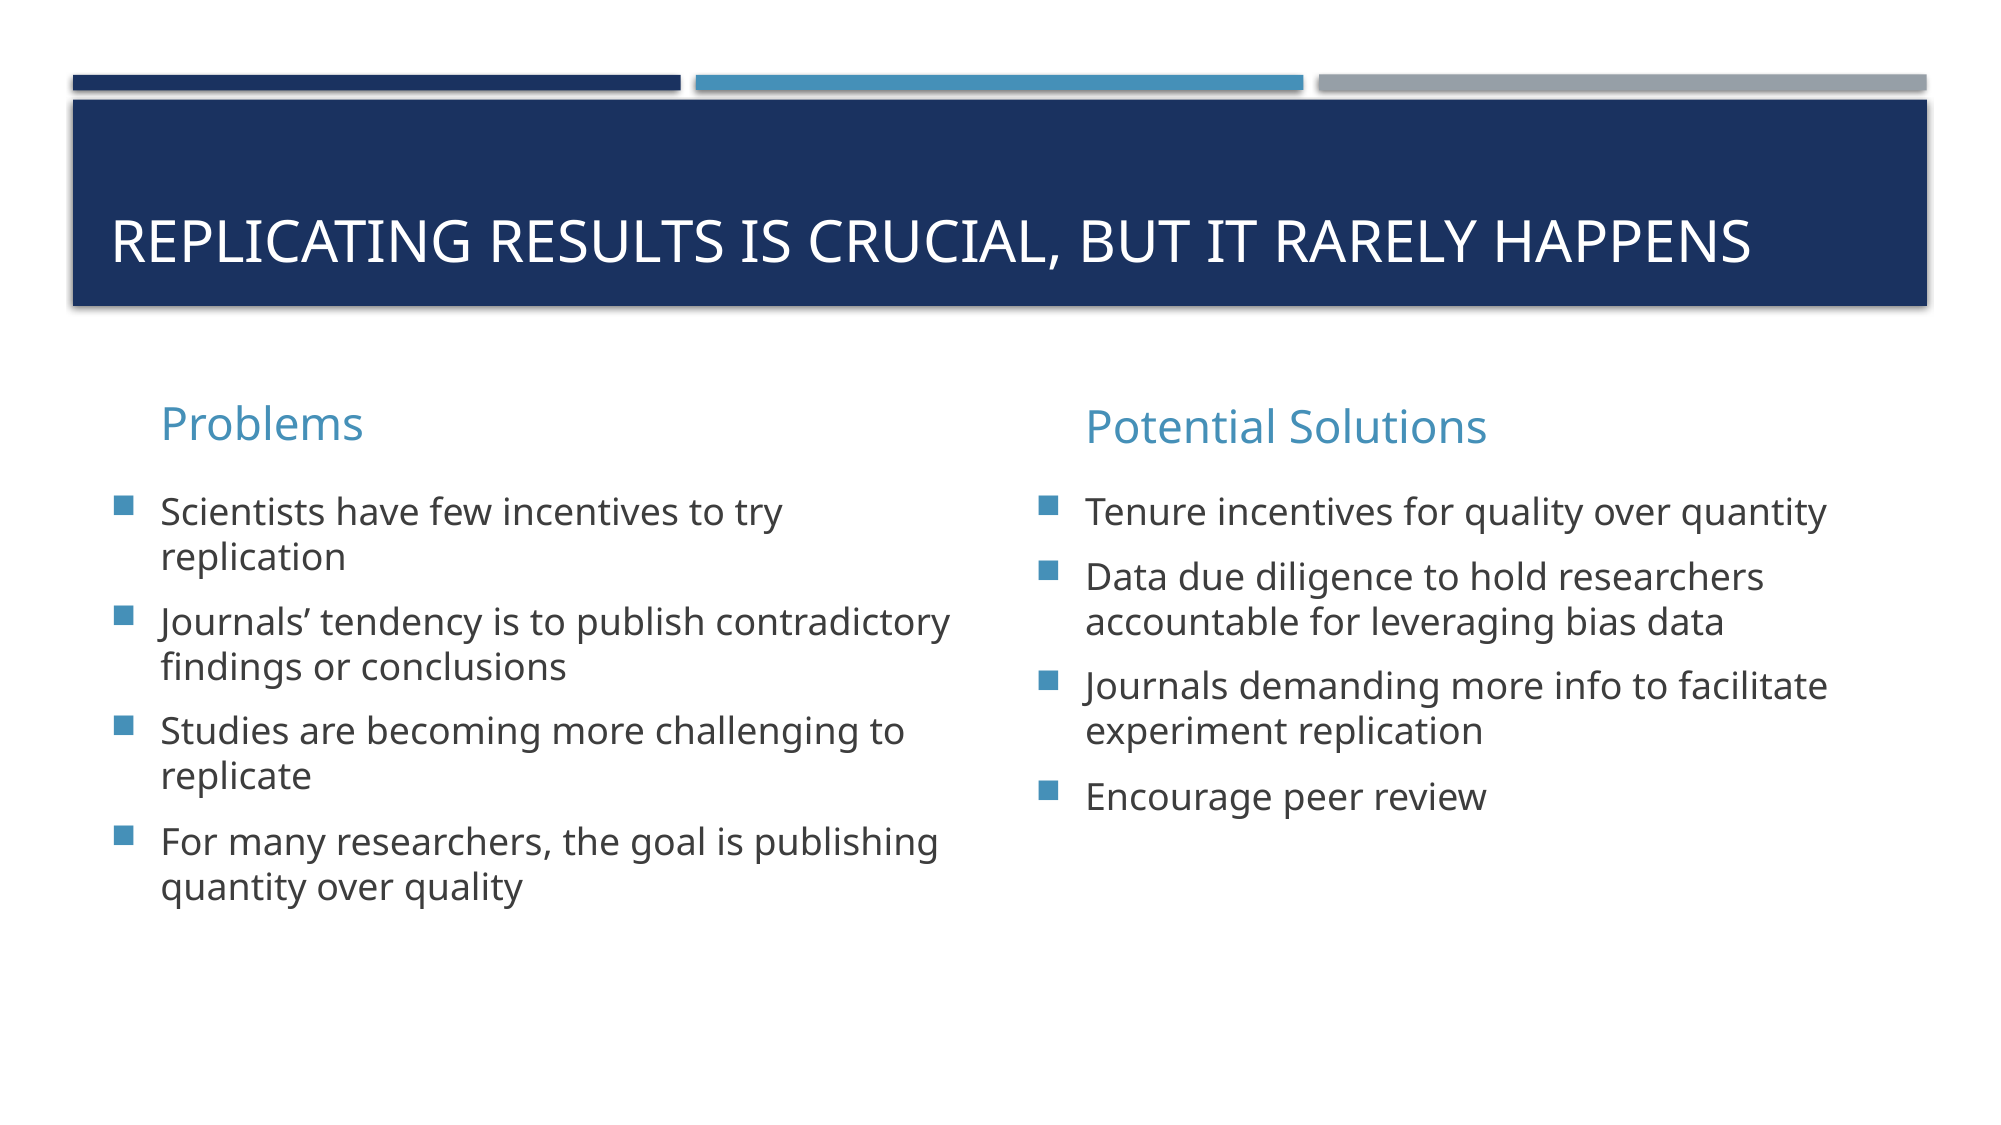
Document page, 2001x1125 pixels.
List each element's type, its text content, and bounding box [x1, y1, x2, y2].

list Problems [145, 369, 980, 458]
list Potential Solutions [1070, 369, 1905, 460]
list Tenure incentives for quality over quantity Data due diligence to hold researchers accountable for leveraging bias data Journals demanding more info to facilitate experiment replication Encourage peer review [1019, 479, 1905, 962]
title Replicating results is crucial, but it rarely happens [95, 119, 1905, 282]
list Scientists have few incentives to try replication Journals’ tendency is to publish contradictory findings or conclusions Studies are becoming more challenging to replicate For many researchers, the goal is publishing quantity over quality [95, 479, 980, 962]
